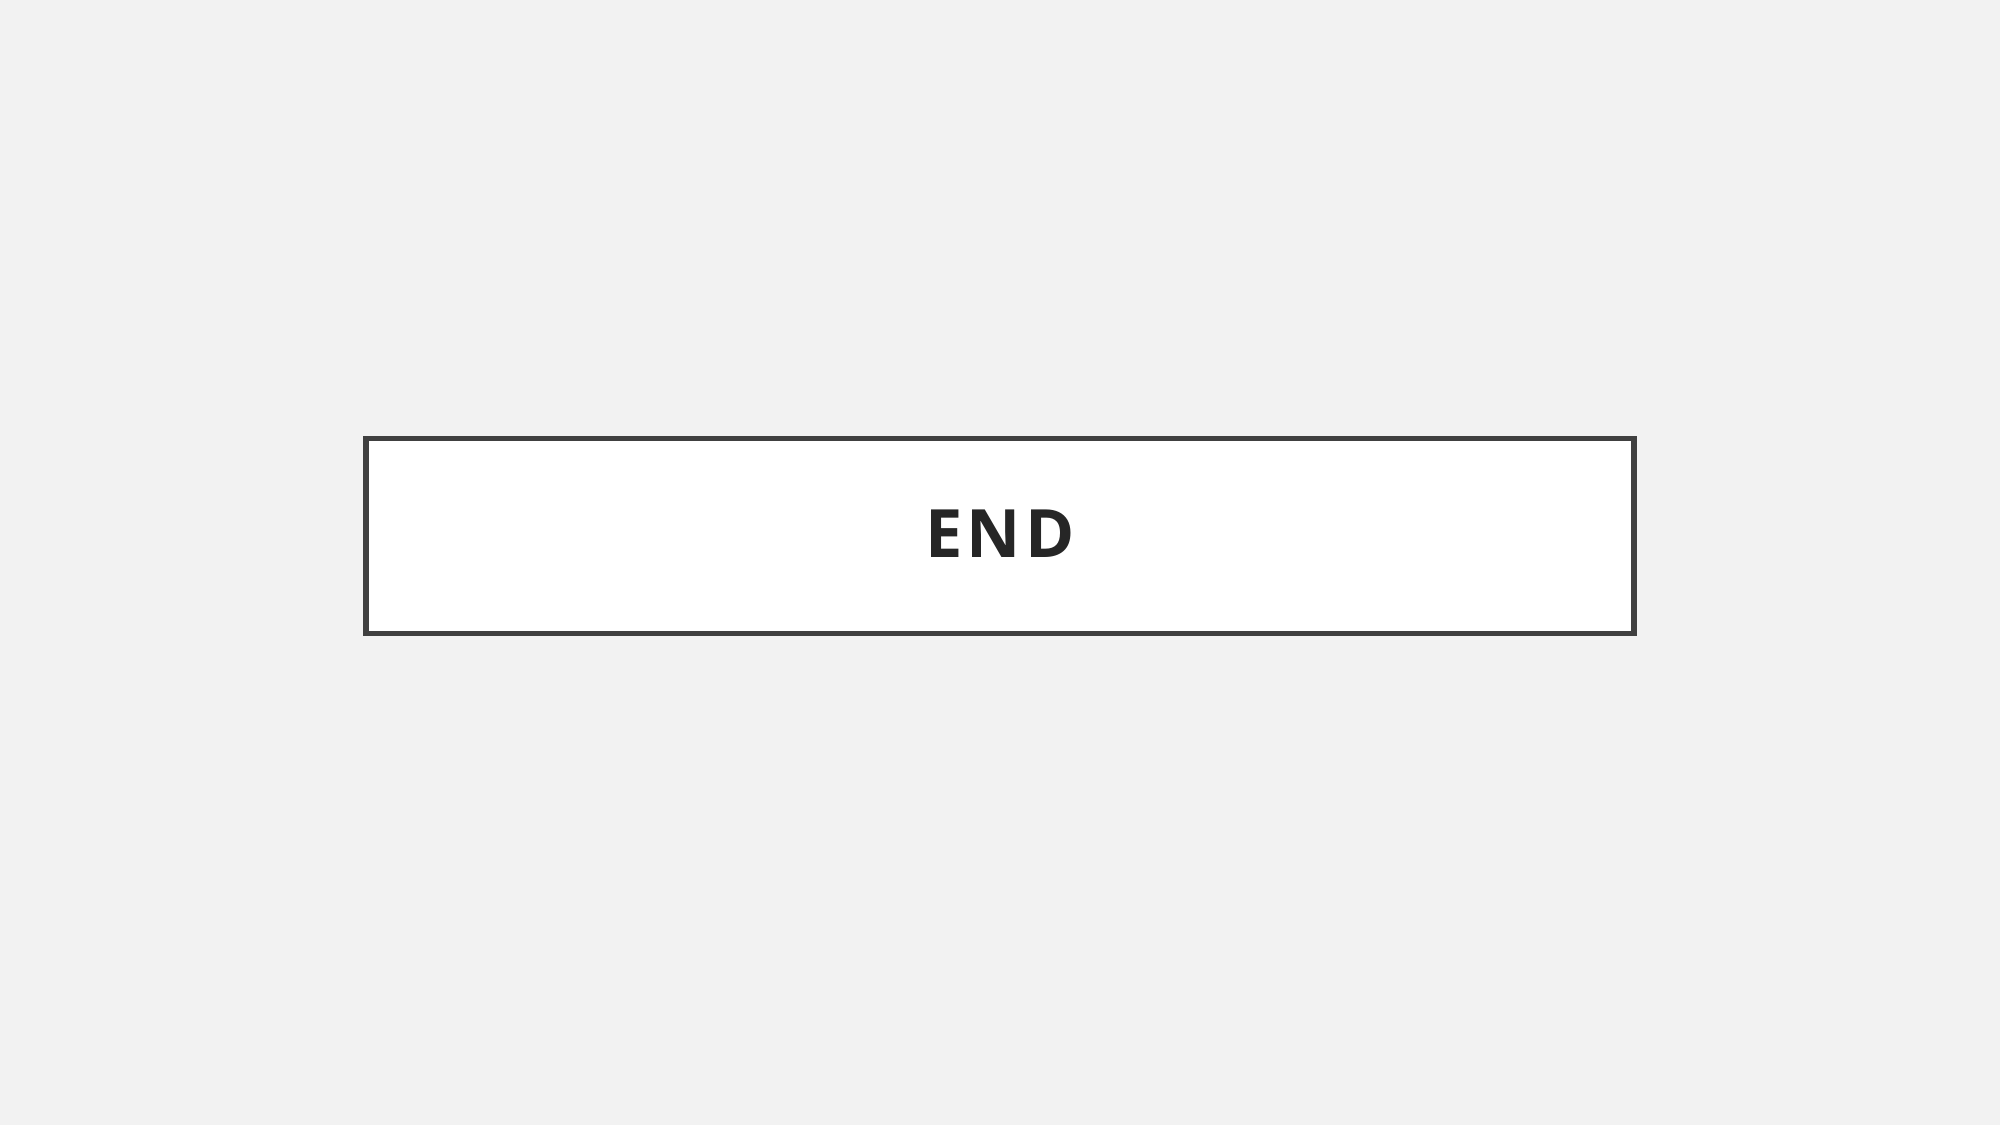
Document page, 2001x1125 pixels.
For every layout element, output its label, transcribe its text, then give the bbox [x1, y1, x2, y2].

title END [363, 436, 1637, 636]
